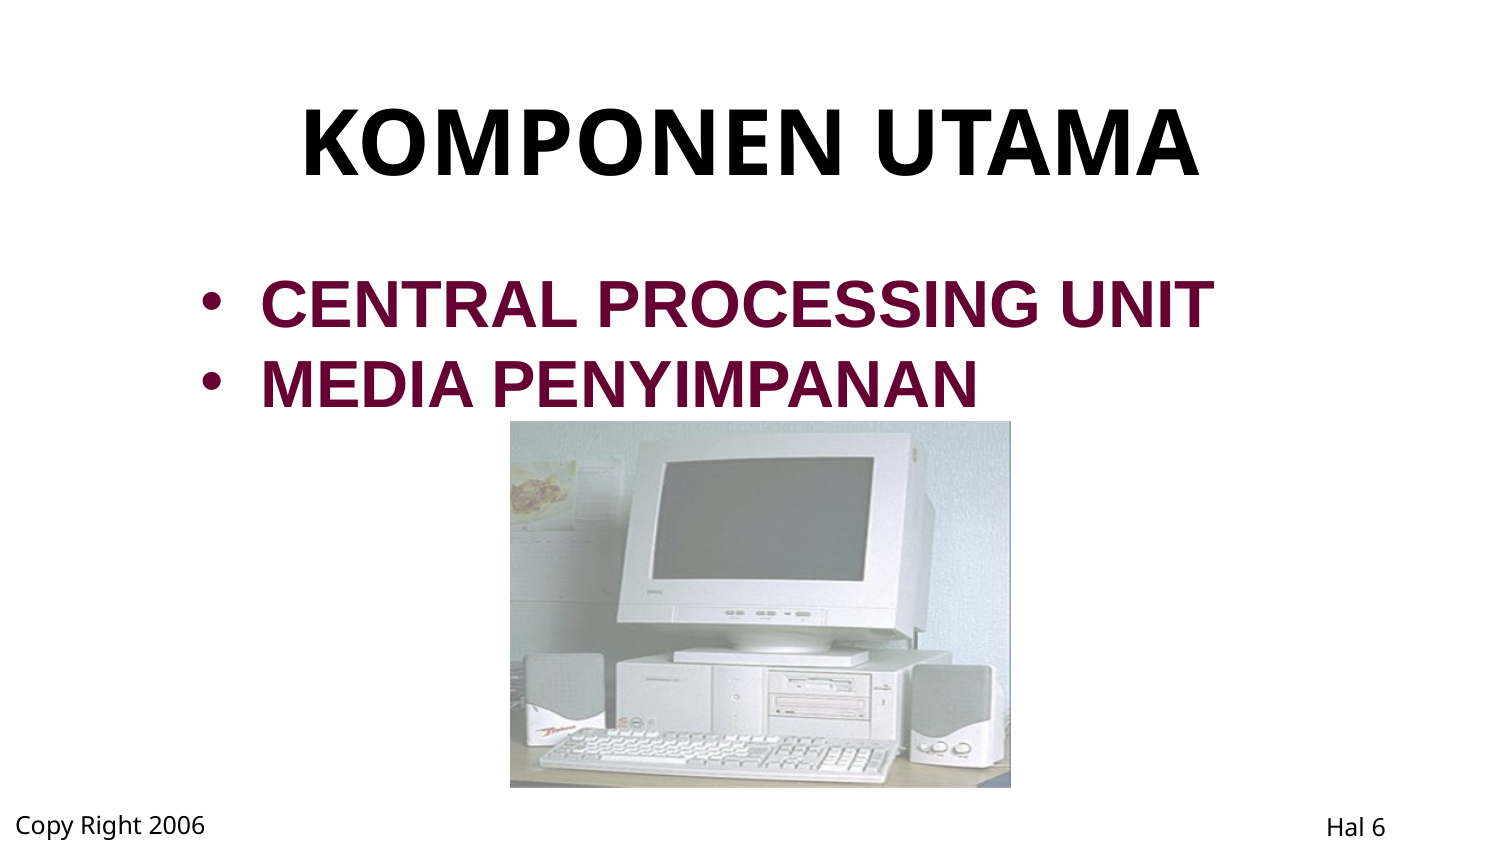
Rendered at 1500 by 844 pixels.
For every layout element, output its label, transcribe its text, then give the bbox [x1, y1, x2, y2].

picture [510, 421, 1011, 788]
text_box CENTRAL PROCESSING UNIT MEDIA PENYIMPANAN [185, 253, 1323, 385]
title KOMPONEN UTAMA [112, 76, 1388, 152]
